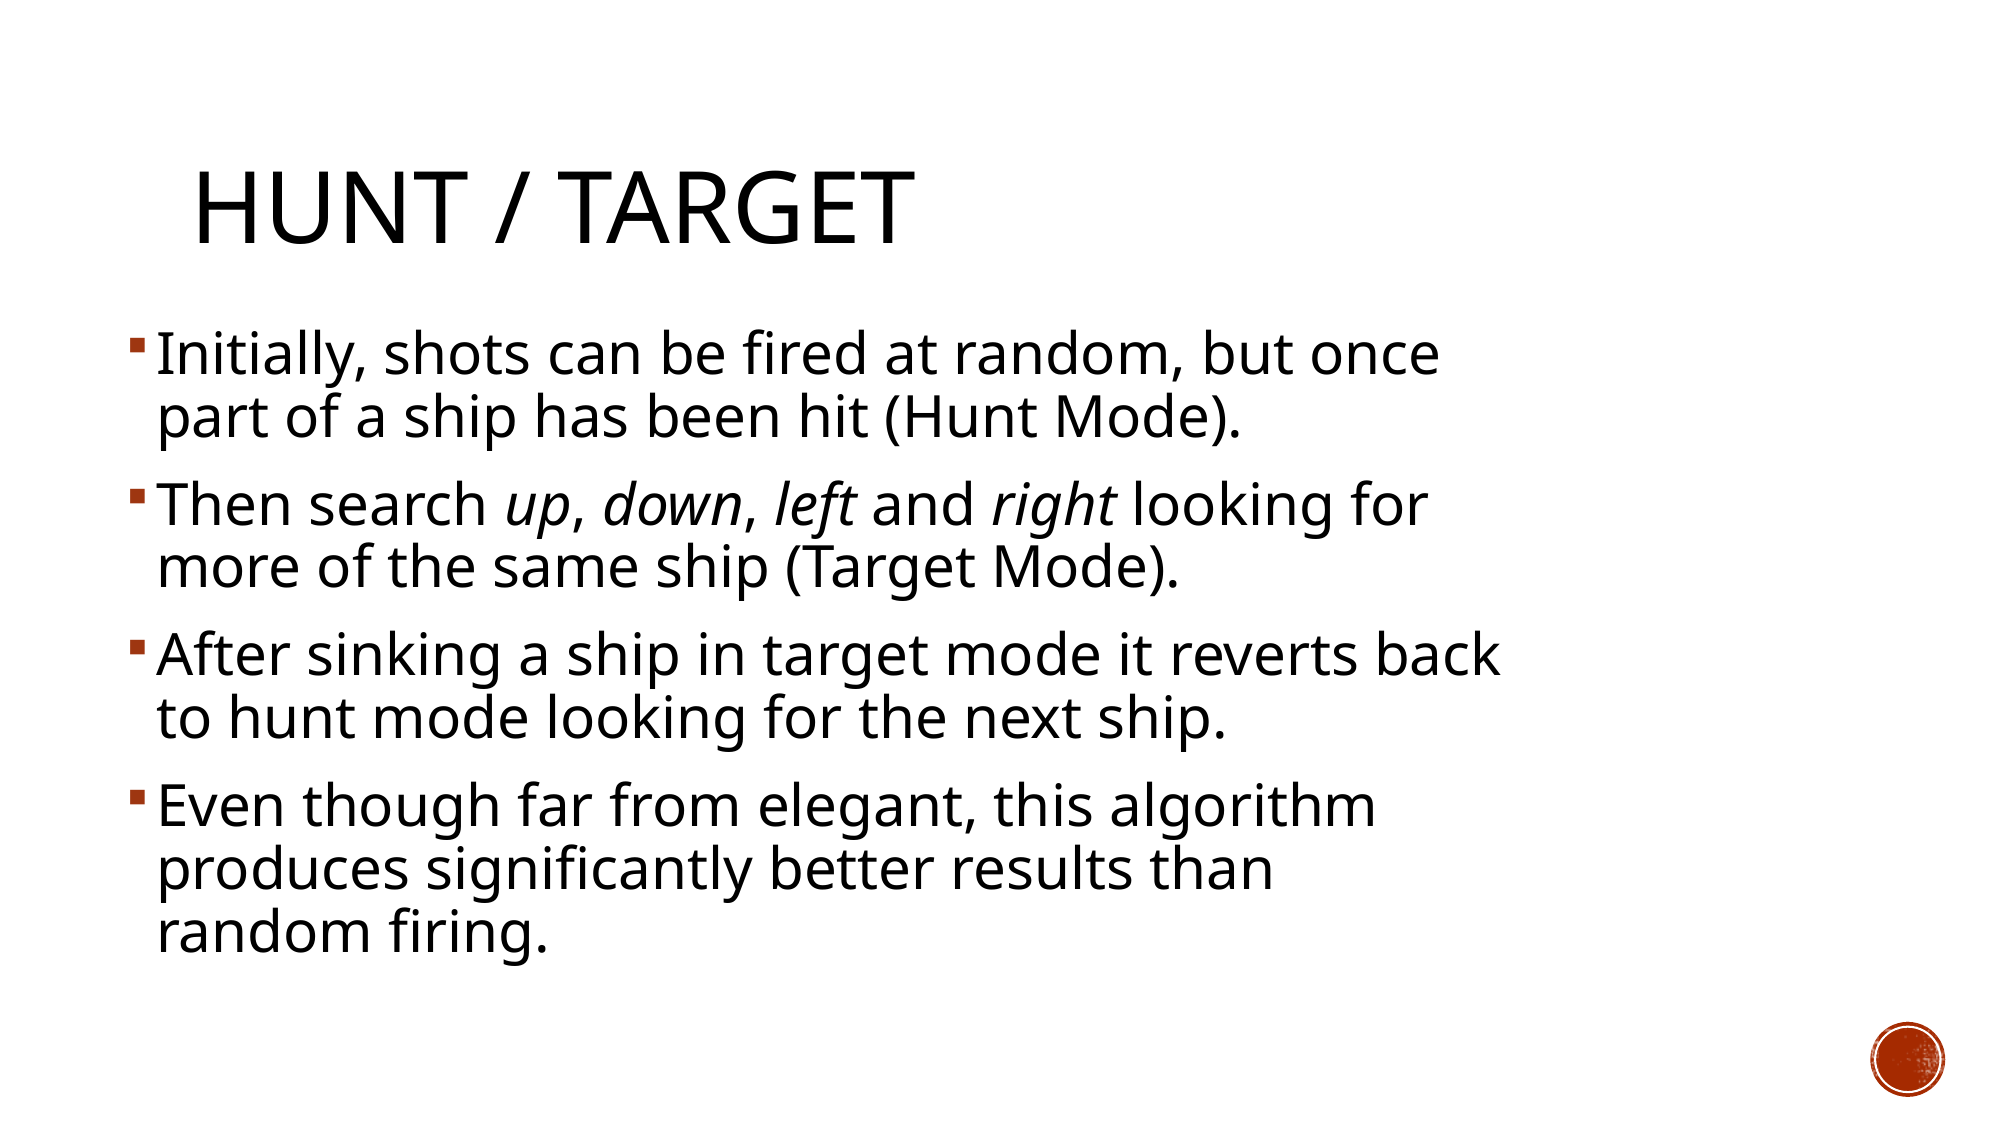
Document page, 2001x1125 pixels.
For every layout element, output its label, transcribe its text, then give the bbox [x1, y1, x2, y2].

title Hunt / Target [175, 79, 1826, 344]
list Initially, shots can be fired at random, but once part of a ship has been hit (Hunt Mode). Then search up, down, left and right looking for more of the same ship (Target Mode). After sinking a ship in target mode it reverts back to hunt mode looking for the next ship. Even though far from elegant, this algorithm produces significantly better results than random firing. [111, 316, 1522, 1057]
